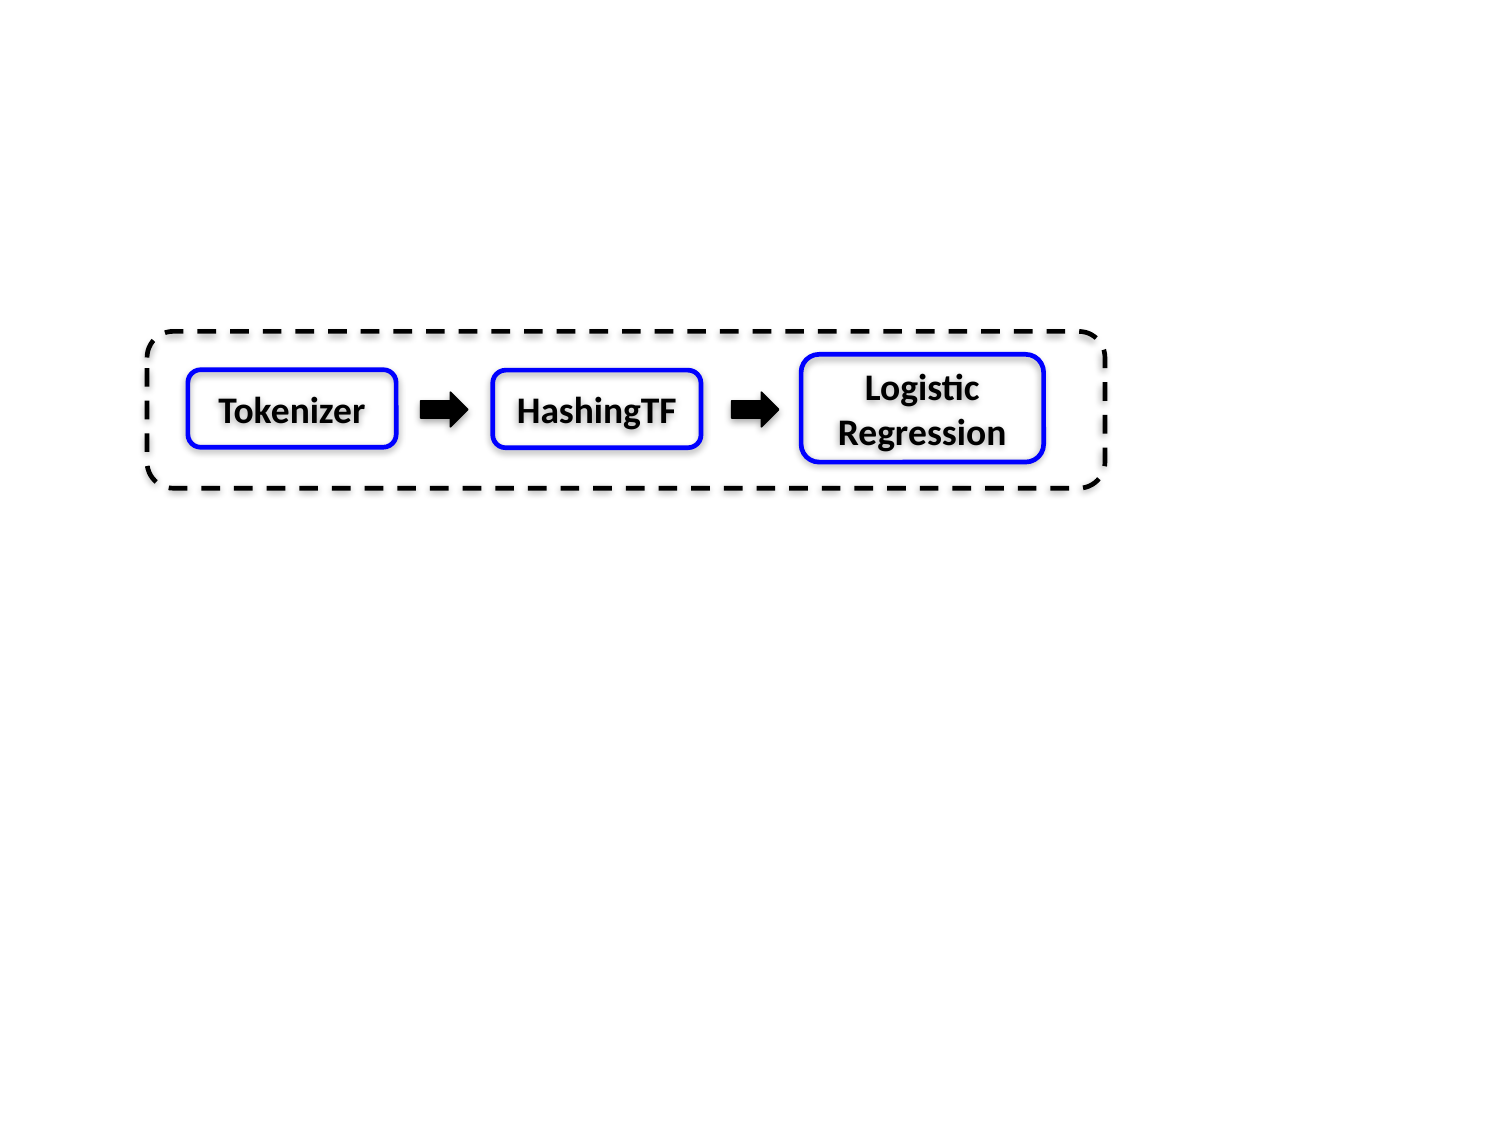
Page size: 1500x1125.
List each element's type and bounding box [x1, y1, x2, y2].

text_box [146, 330, 1106, 489]
